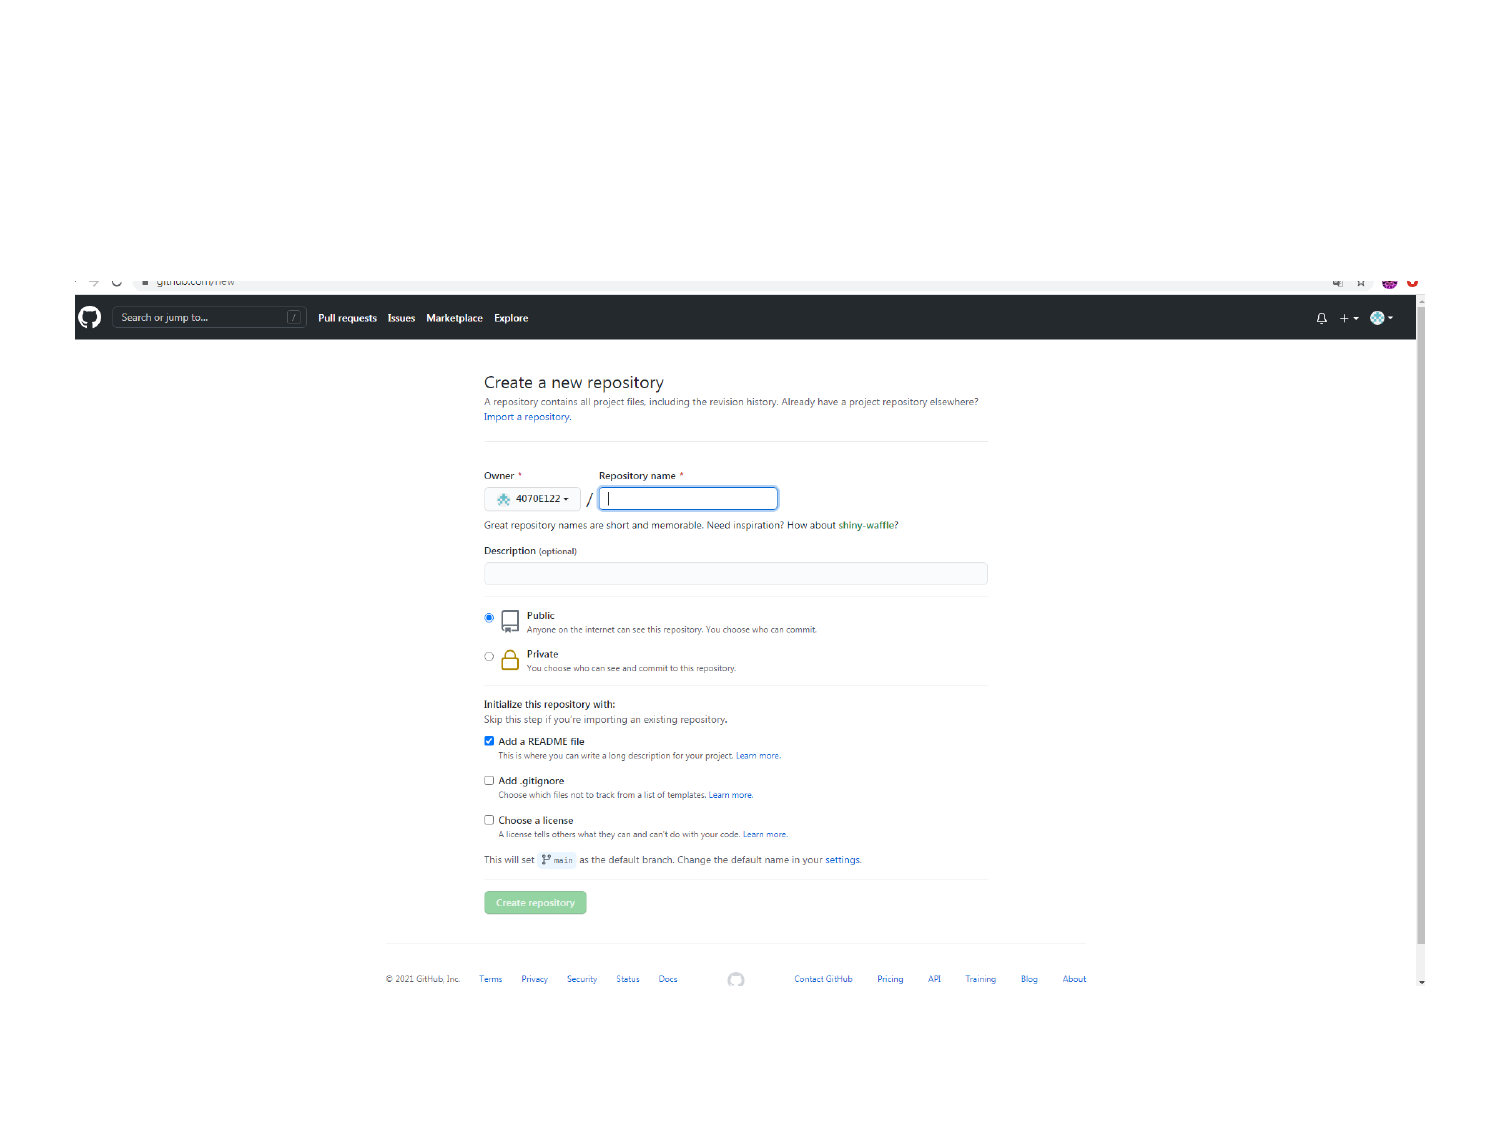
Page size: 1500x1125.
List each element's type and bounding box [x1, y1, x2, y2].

list [74, 281, 1426, 986]
